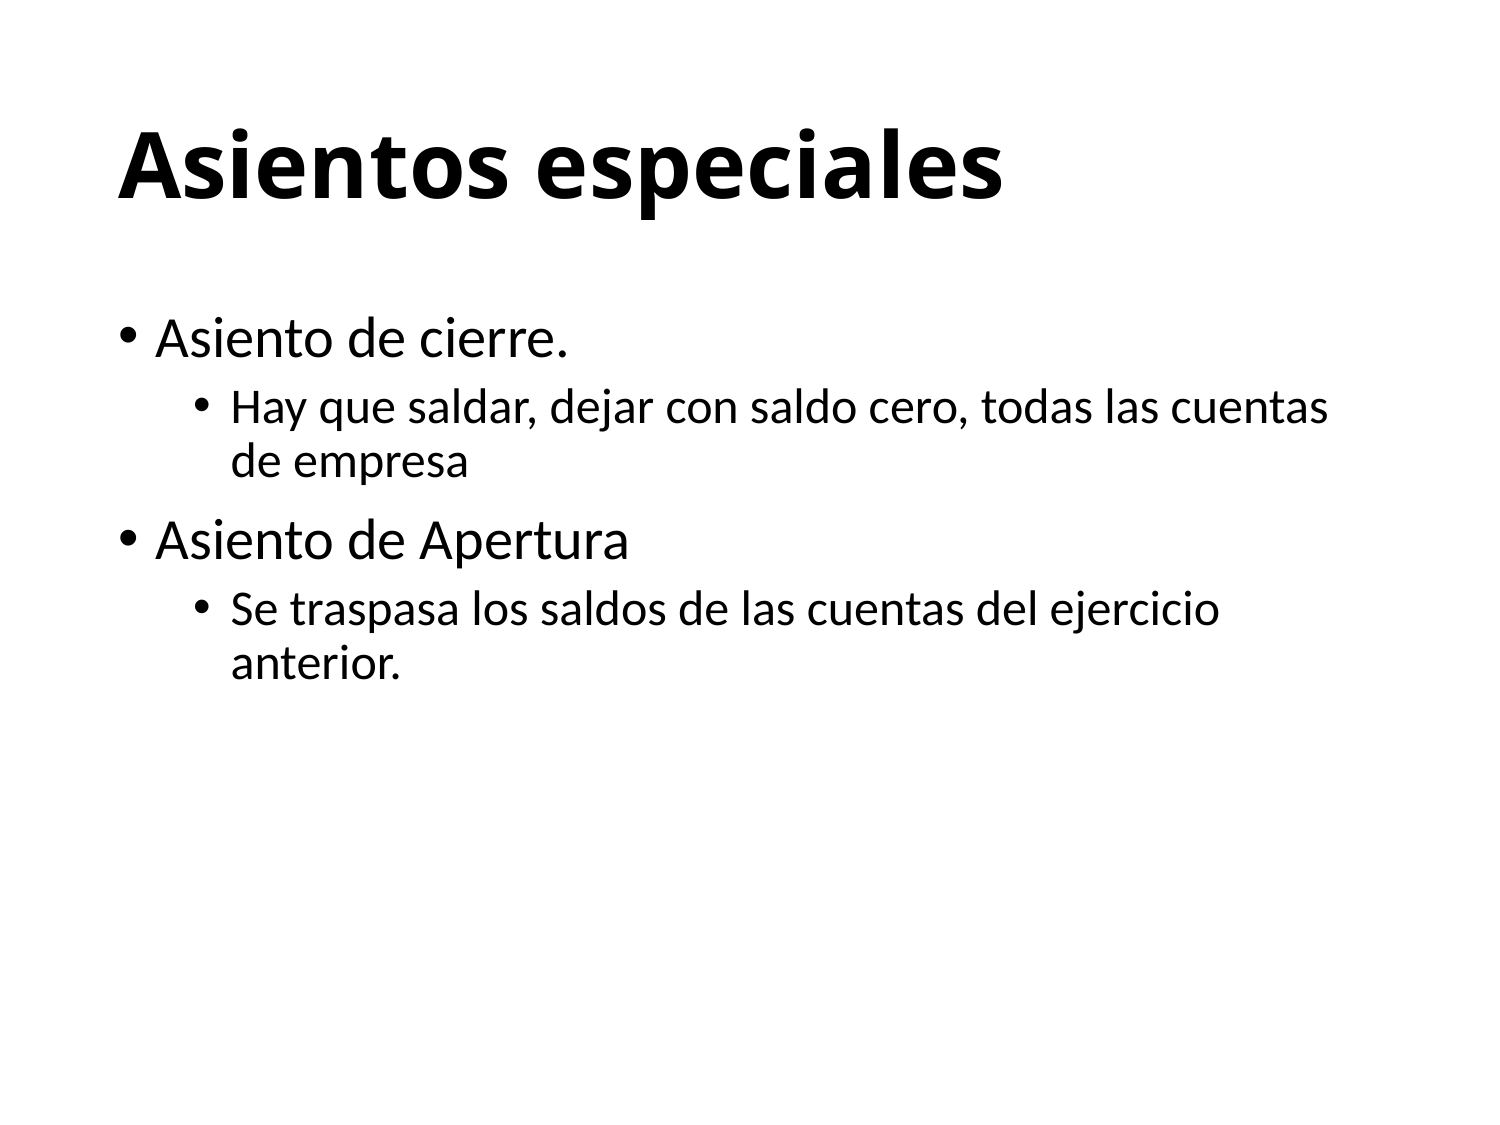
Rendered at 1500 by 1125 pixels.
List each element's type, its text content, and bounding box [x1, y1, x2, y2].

list Asiento de cierre. Hay que saldar, dejar con saldo cero, todas las cuentas de empresa Asiento de Apertura Se traspasa los saldos de las cuentas del ejercicio anterior. [103, 299, 1397, 1014]
title Asientos especiales [103, 59, 1397, 278]
